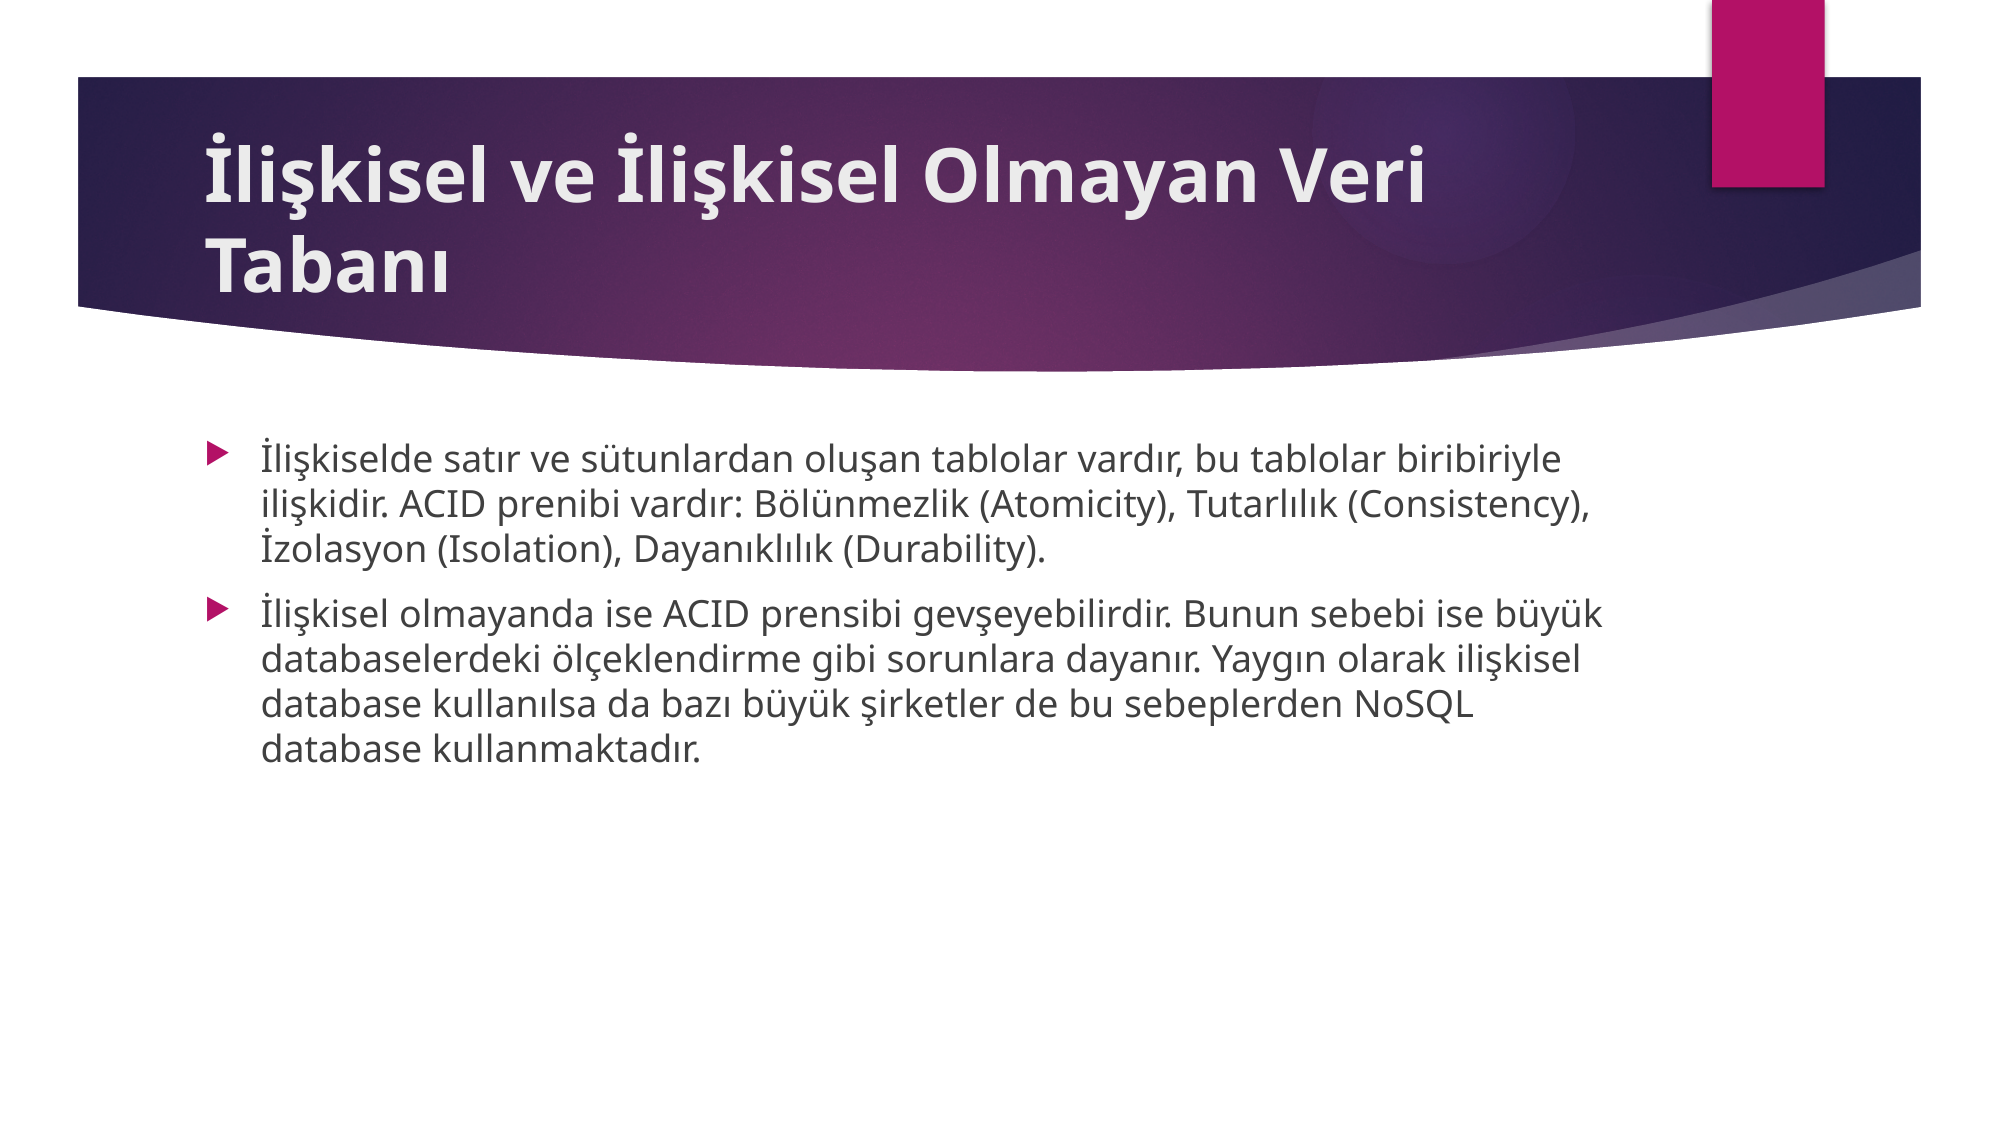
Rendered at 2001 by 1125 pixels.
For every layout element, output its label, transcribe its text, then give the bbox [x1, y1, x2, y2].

list İlişkiselde satır ve sütunlardan oluşan tablolar vardır, bu tablolar biribiriyle ilişkidir. ACID prenibi vardır: Bölünmezlik (Atomicity), Tutarlılık (Consistency), İzolasyon (Isolation), Dayanıklılık (Durability). İlişkisel olmayanda ise ACID prensibi gevşeyebilirdir. Bunun sebebi ise büyük databaselerdeki ölçeklendirme gibi sorunlara dayanır. Yaygın olarak ilişkisel database kullanılsa da bazı büyük şirketler de bu sebeplerden NoSQL database kullanmaktadır. [189, 427, 1638, 988]
title İlişkisel ve İlişkisel Olmayan Veri Tabanı [189, 159, 1627, 276]
